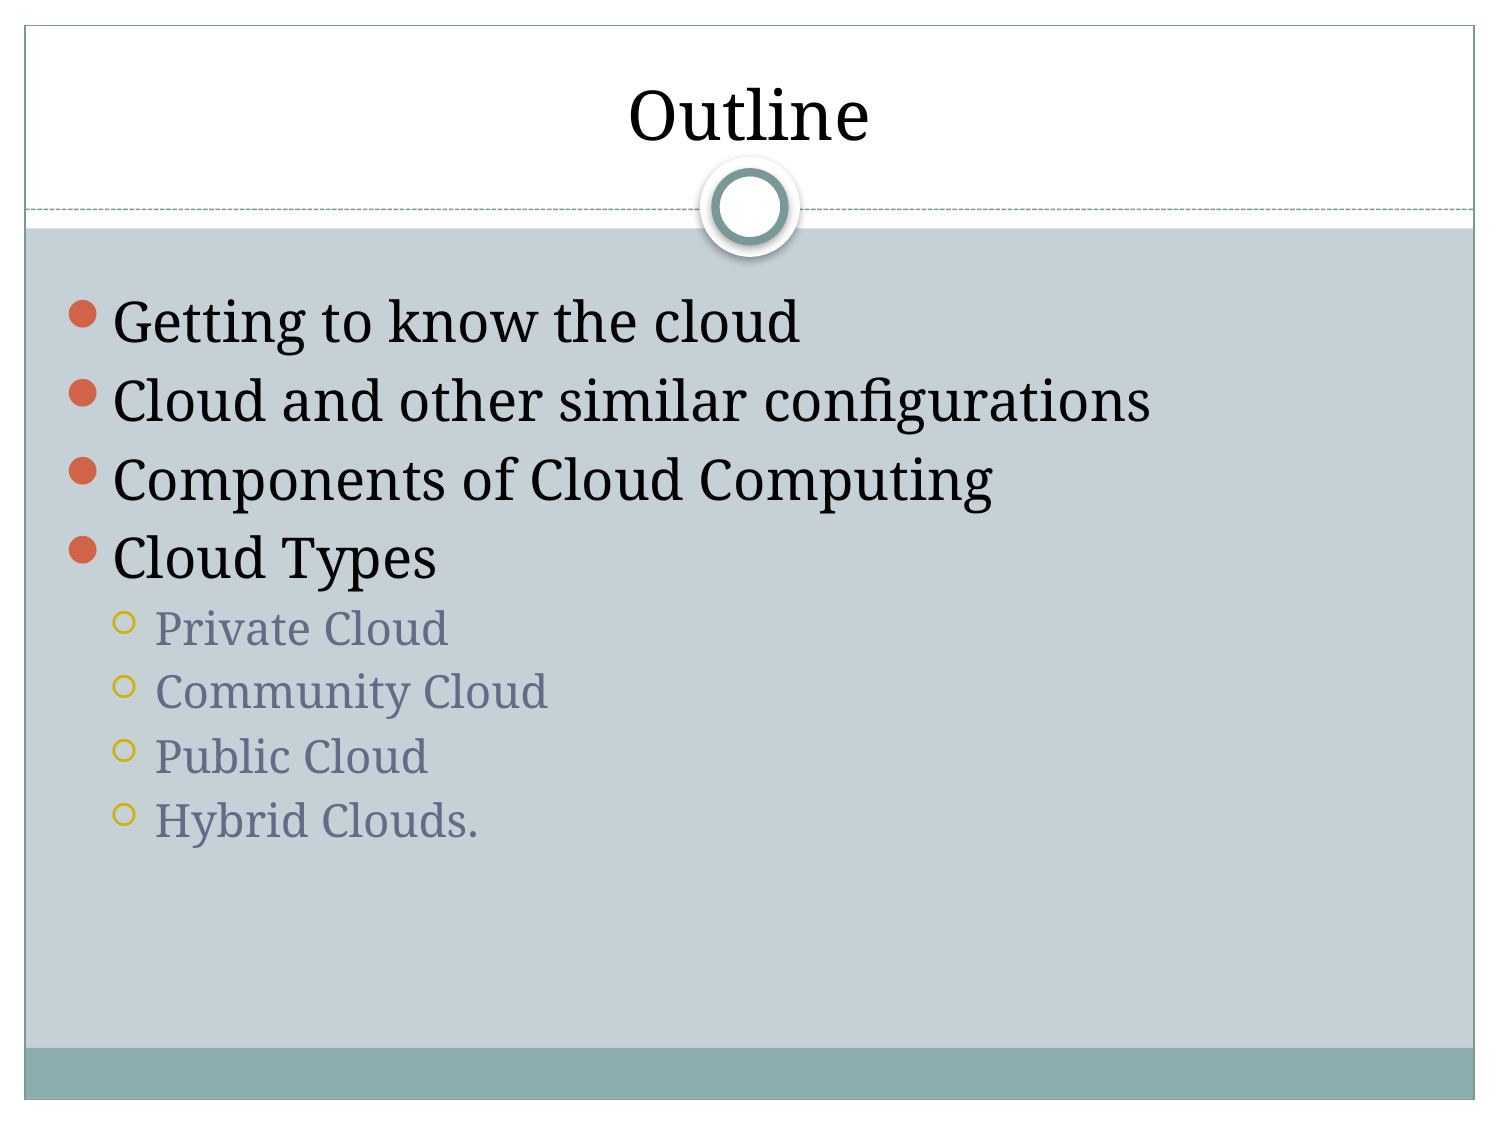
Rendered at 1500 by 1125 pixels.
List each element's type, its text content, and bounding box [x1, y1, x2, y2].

list Getting to know the cloud Cloud and other similar configurations Components of Cloud Computing Cloud Types Private Cloud Community Cloud Public Cloud Hybrid Clouds. [50, 200, 1446, 1075]
title Outline [49, 37, 1450, 162]
